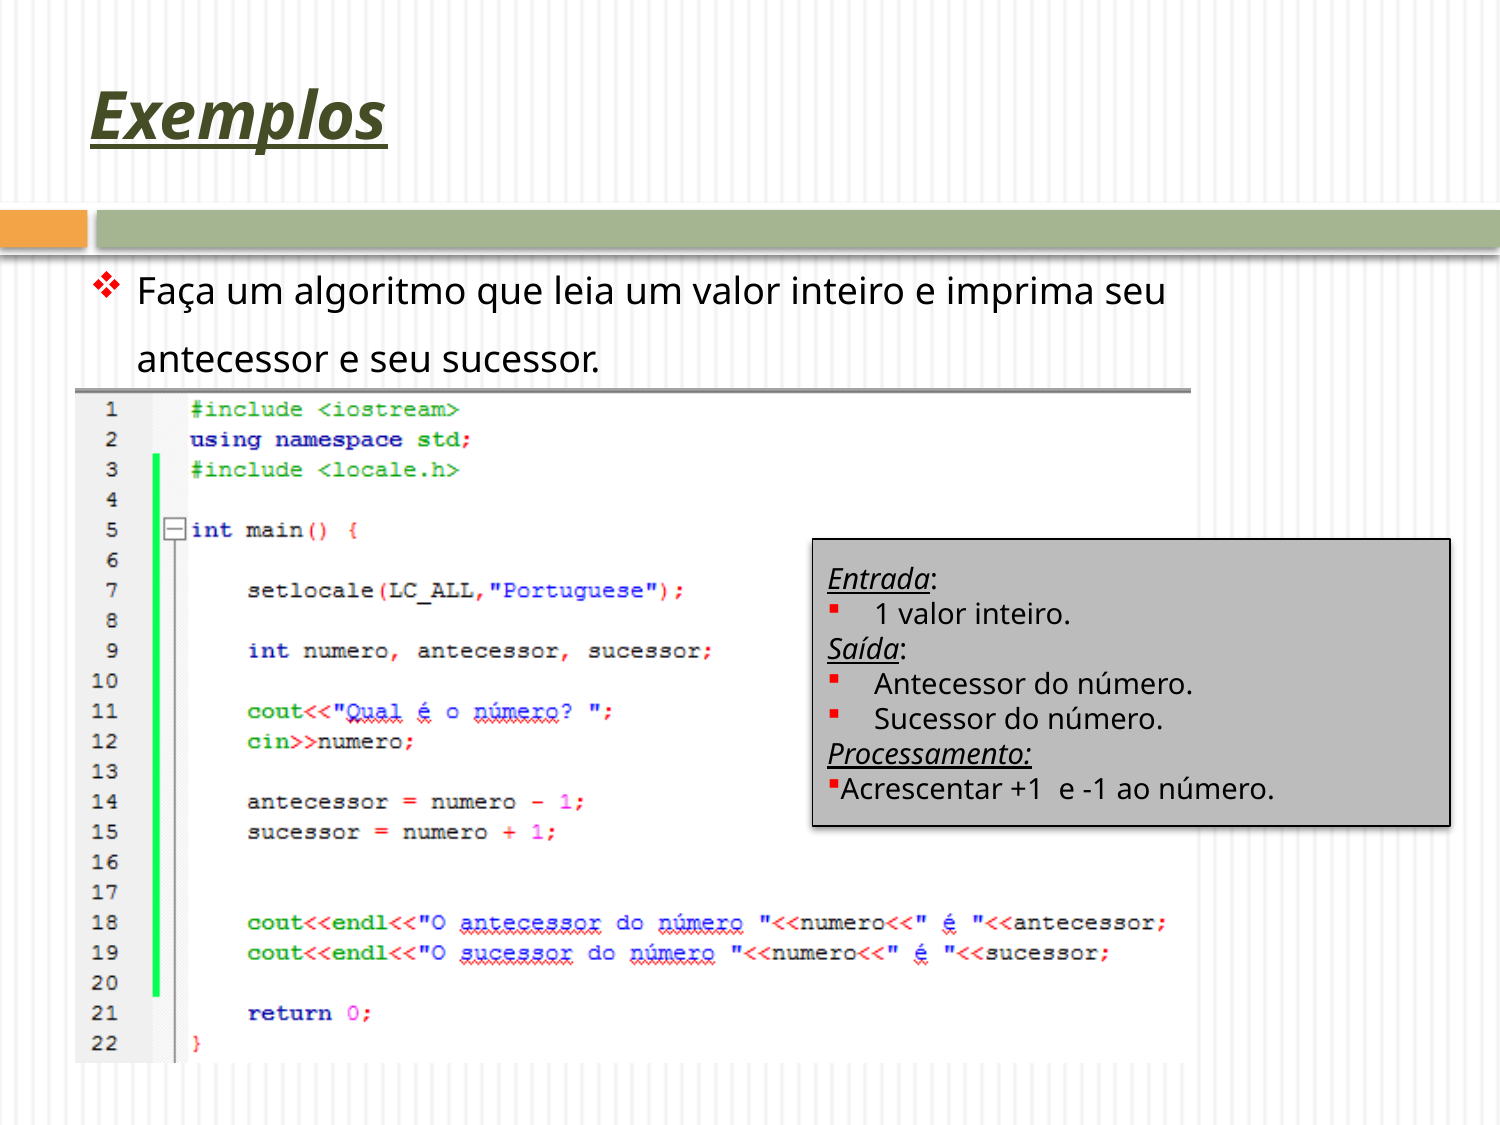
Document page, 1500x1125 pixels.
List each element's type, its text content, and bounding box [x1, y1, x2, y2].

picture [75, 388, 1191, 1063]
text_box Entrada: 1 valor inteiro. Saída: Antecessor do número. Sucessor do número. Processamento: Acrescentar +1 e -1 ao número. [1195, 538, 1451, 827]
title Exemplos [75, 37, 1113, 188]
text_box Faça um algoritmo que leia um valor inteiro e imprima seu antecessor e seu sucessor. [74, 237, 1286, 388]
